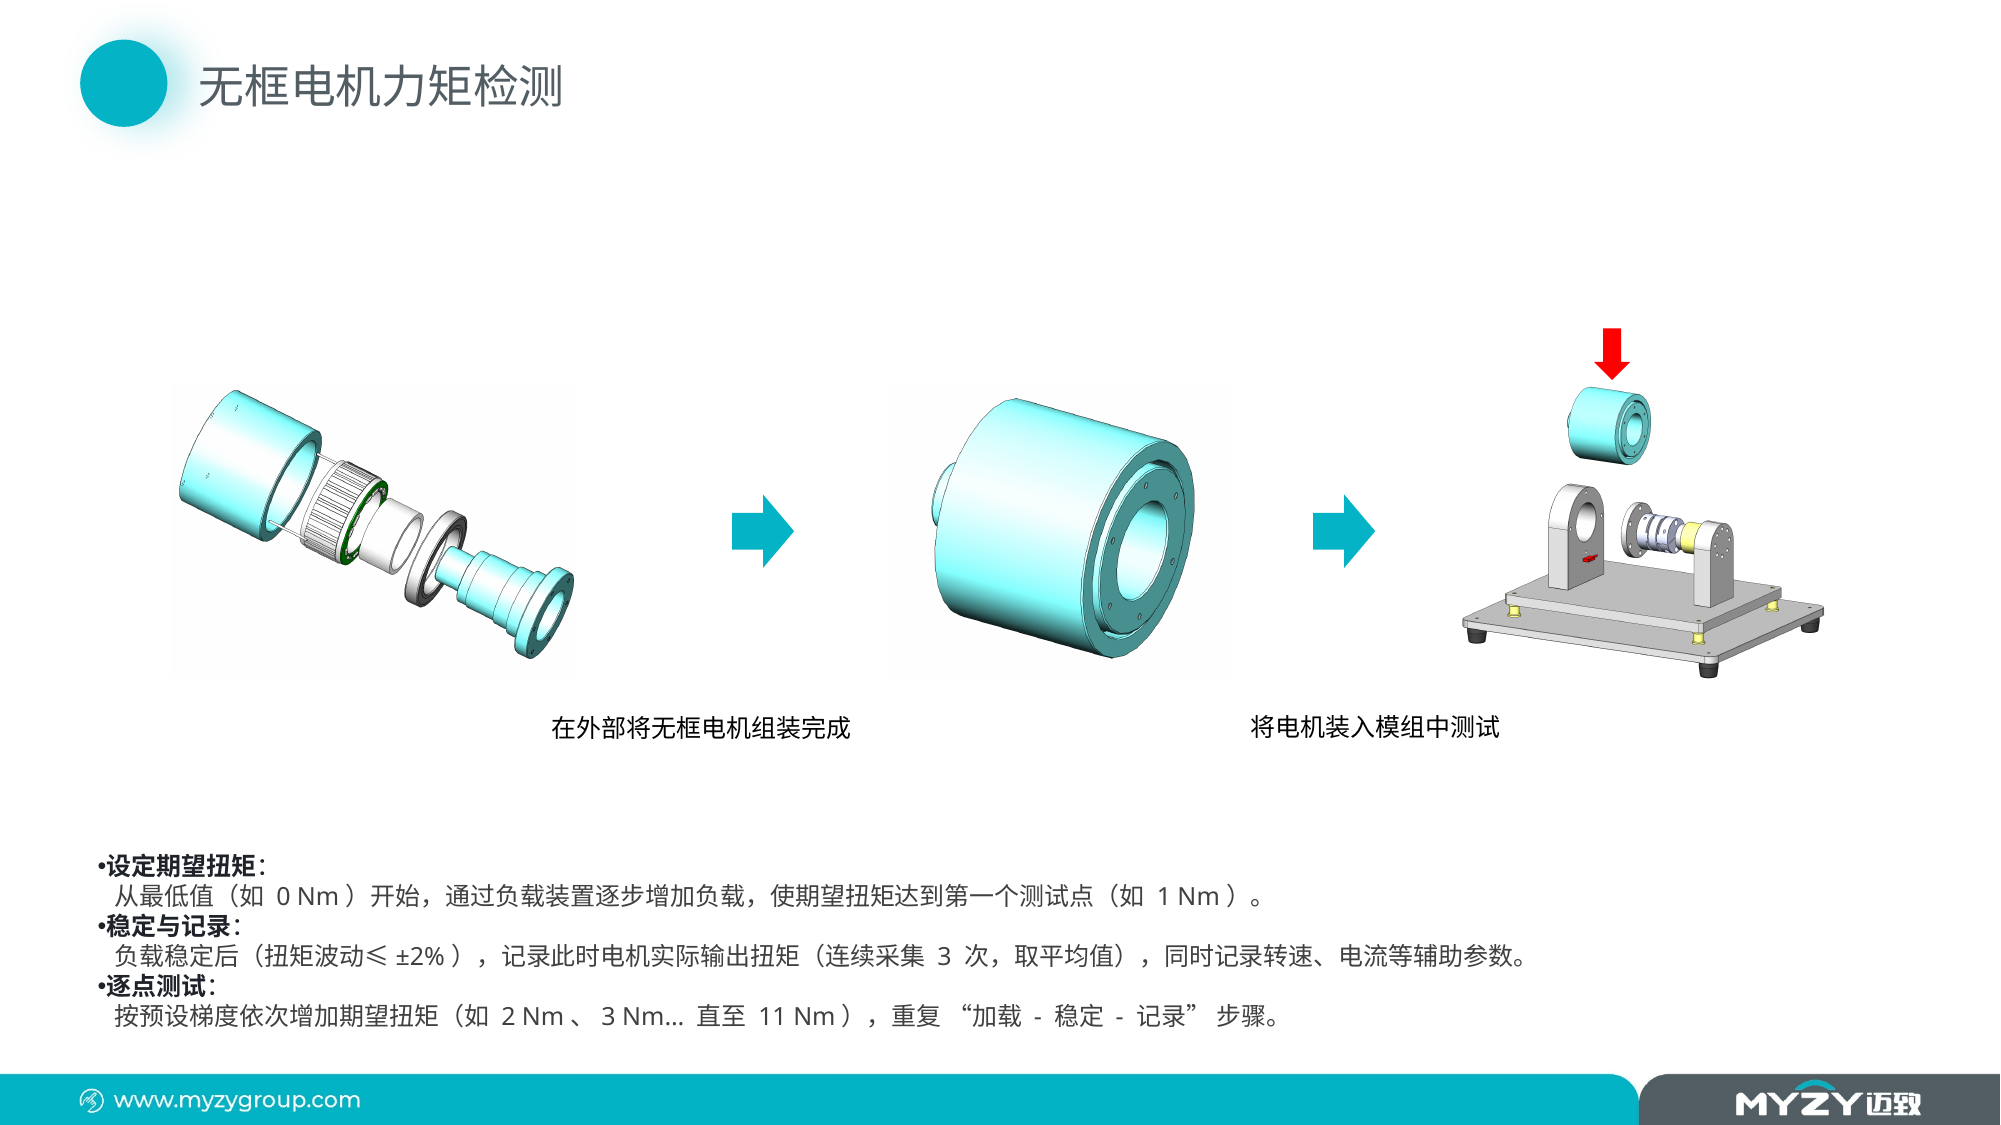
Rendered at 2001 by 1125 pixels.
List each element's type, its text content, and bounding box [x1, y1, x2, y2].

text_box [731, 491, 796, 571]
picture [0, 957, 2000, 1125]
text_box 无框电机力矩检测 [191, 49, 616, 120]
picture [1457, 383, 1825, 679]
picture [171, 383, 576, 679]
picture [890, 383, 1232, 679]
text_box [1591, 327, 1633, 382]
text_box [1312, 491, 1377, 571]
text_box 设定期望扭矩： 从最低值（如 0 Nm）开始，通过负载装置逐步增加负载，使期望扭矩达到第一个测试点（如 1 Nm）。​ 稳定与记录： 负载稳定后（扭矩波动≤±2%），记录此时电机实际输出扭矩（连续采集 3 次，取平均值），同时记录转速、电流等辅助参数。​ 逐点测试： 按预设梯度依次增加期望扭矩（如 2 Nm、3 Nm… 直至 11 Nm），重复 “加载 - 稳定 - 记录” 步骤。 [83, 843, 1631, 1038]
text_box 将电机装入模组中测试 [1180, 704, 1571, 749]
text_box 在外部将无框电机组装完成 [536, 704, 928, 750]
